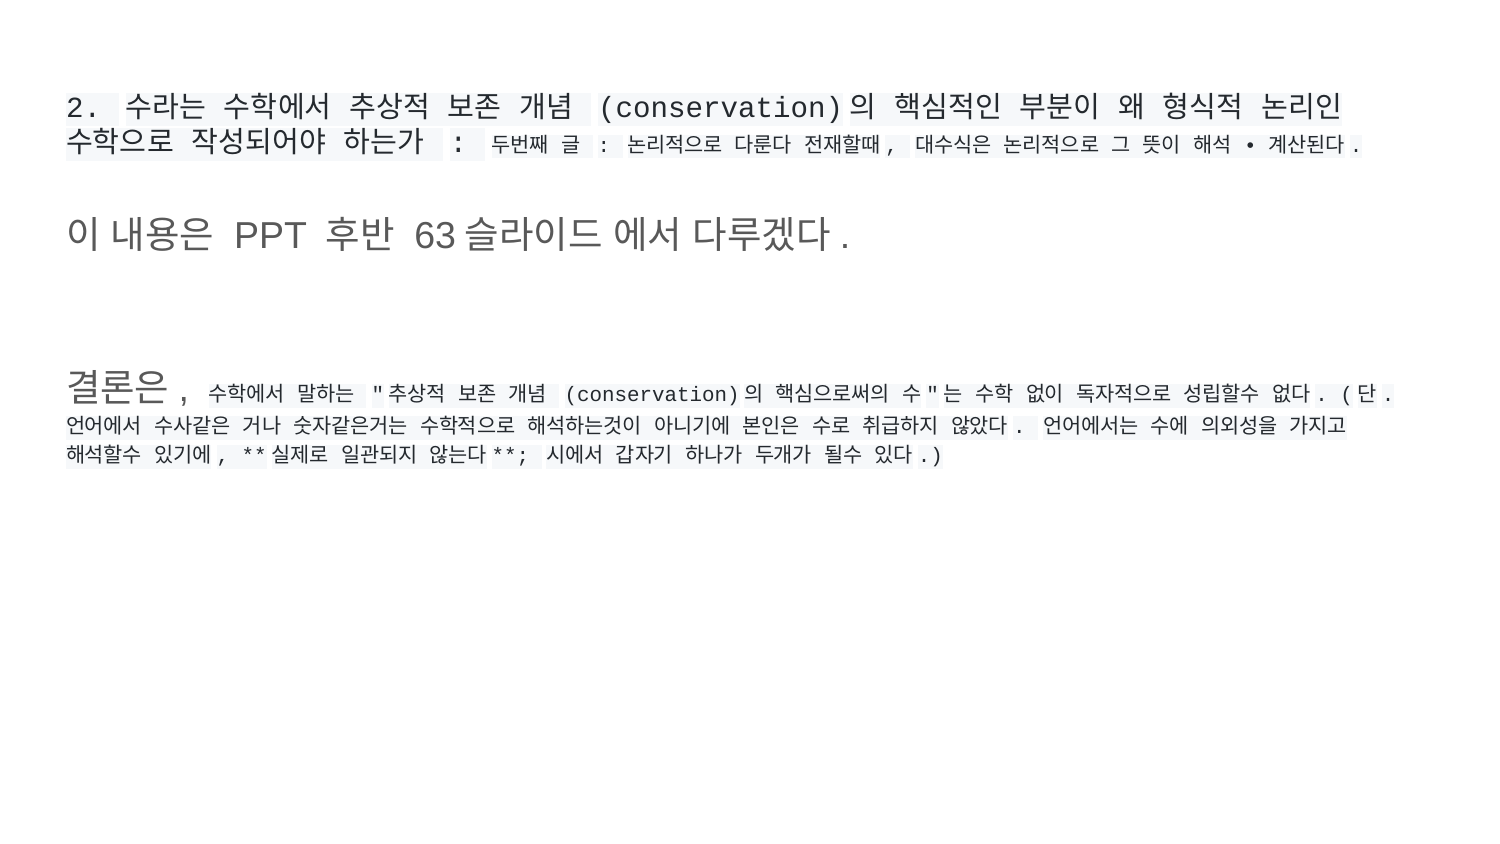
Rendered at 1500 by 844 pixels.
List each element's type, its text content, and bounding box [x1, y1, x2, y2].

title 2. 수라는 수학에서 추상적 보존 개념 (conservation)의 핵심적인 부분이 왜 형식적 논리인 수학으로 작성되어야 하는가 : 두번째 글 : 논리적으로 다룬다 전재할때, 대수식은 논리적으로 그 뜻이 해석 • 계산된다. [51, 72, 1449, 167]
list 이 내용은 PPT 후반 63슬라이드 에서 다루겠다. 결론은, 수학에서 말하는 "추상적 보존 개념 (conservation)의 핵심으로써의 수"는 수학 없이 독자적으로 성립할수 없다. (단. 언어에서 수사같은 거나 숫자같은거는 수학적으로 해석하는것이 아니기에 본인은 수로 취급하지 않았다. 언어에서는 수에 의외성을 가지고 해석할수 있기에, **실제로 일관되지 않는다**; 시에서 갑자기 하나가 두개가 될수 있다.) [51, 189, 1449, 750]
